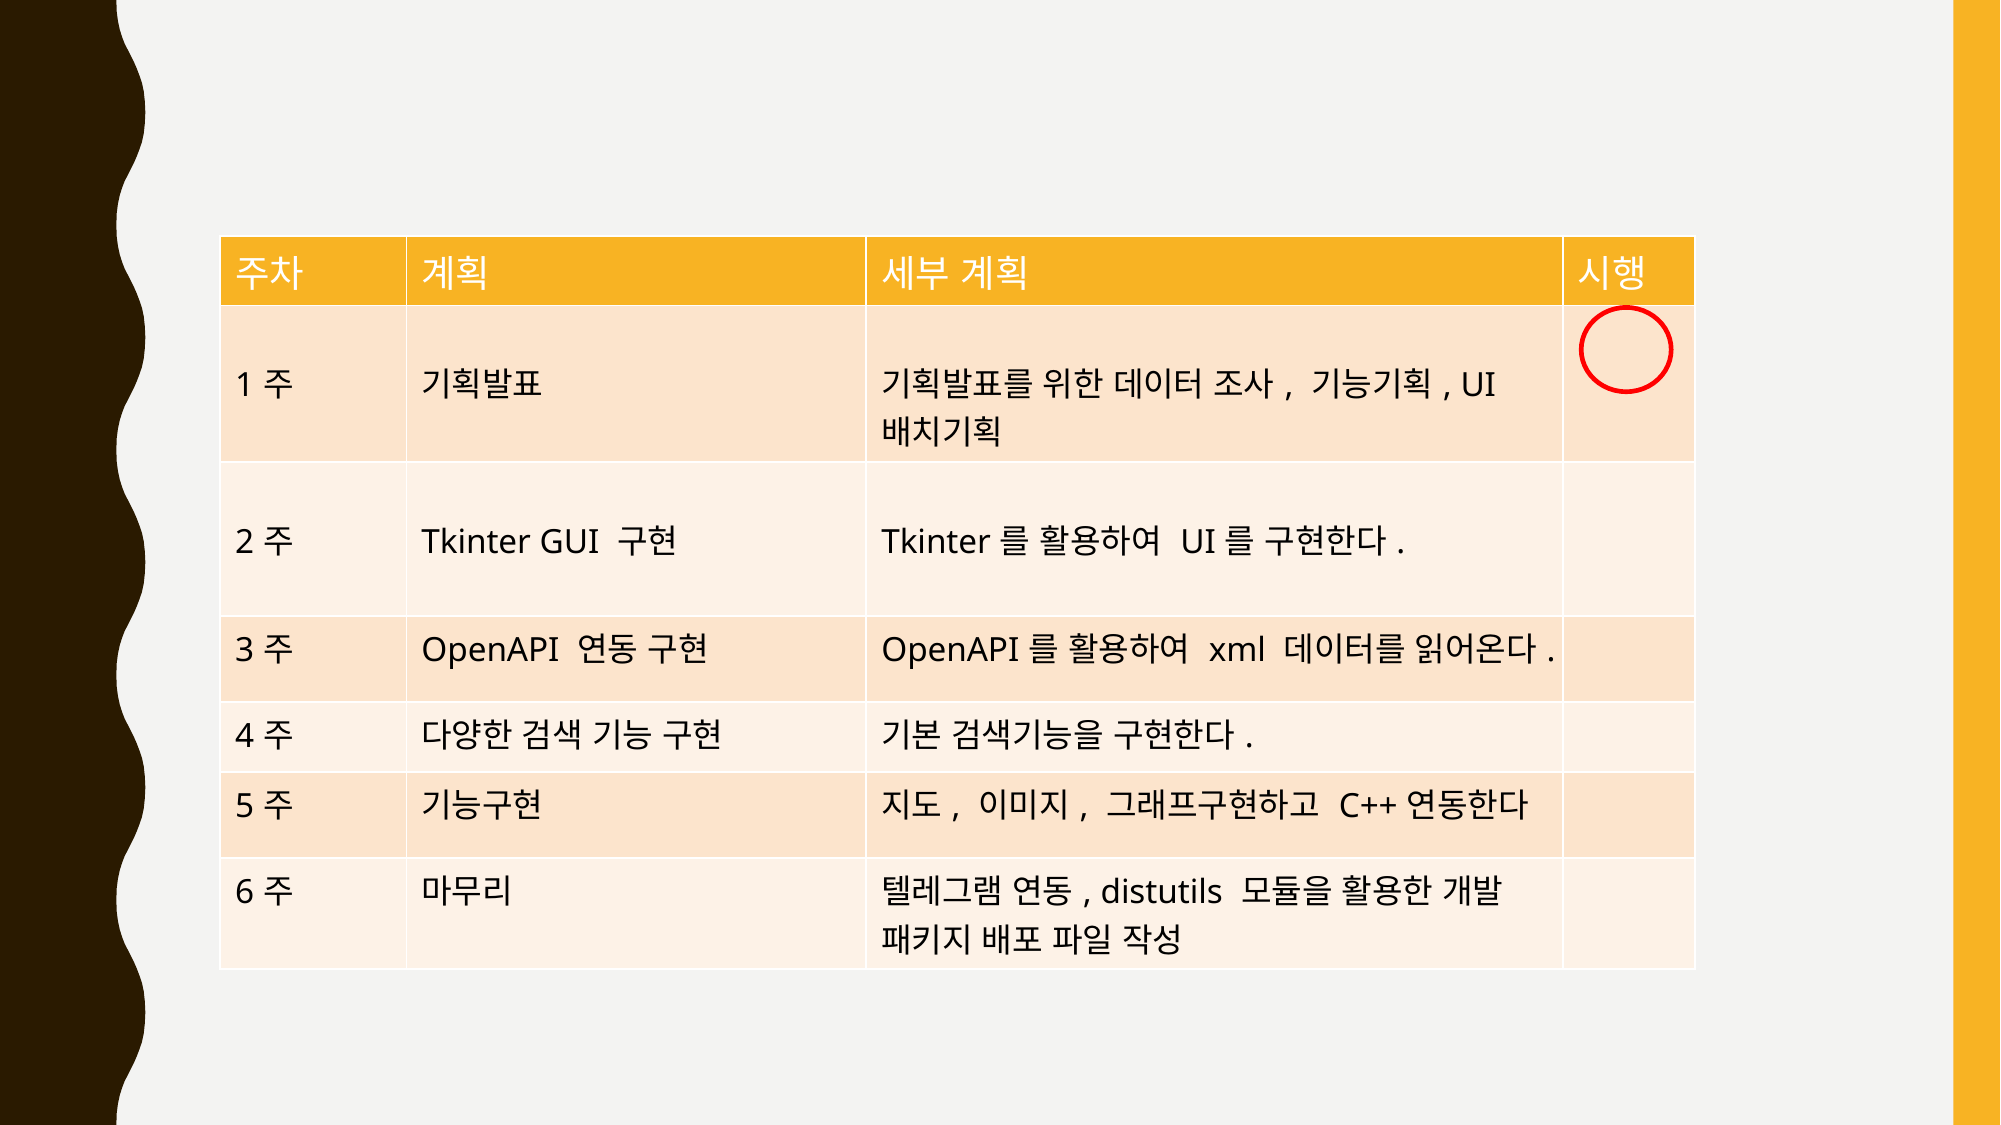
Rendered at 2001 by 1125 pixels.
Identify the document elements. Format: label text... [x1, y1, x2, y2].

table_cell 기능구현 [407, 773, 865, 857]
table_header 주차 [221, 237, 406, 305]
table_cell [1564, 859, 1694, 968]
table_cell OpenAPI를 활용하여 xml 데이터를 읽어온다. [867, 617, 1562, 701]
table_cell 마무리 [407, 859, 865, 968]
table_cell [1564, 463, 1694, 615]
table_cell OpenAPI 연동 구현 [407, 617, 865, 701]
table_cell [1564, 306, 1694, 461]
table_cell 기본 검색기능을 구현한다. [867, 703, 1562, 771]
table_cell 1주 [221, 306, 406, 461]
table_cell 4주 [221, 703, 406, 771]
table_cell 기획발표를 위한 데이터 조사, 기능기획, UI 배치기획 [867, 306, 1562, 461]
table_cell 6주 [221, 859, 406, 968]
table_cell 기획발표 [407, 306, 865, 461]
table_cell 지도, 이미지, 그래프구현하고 C++연동한다 [867, 773, 1562, 857]
table_header 세부 계획 [867, 237, 1562, 305]
table_cell 2주 [221, 463, 406, 615]
table_cell [1564, 703, 1694, 771]
table_cell [1564, 773, 1694, 857]
table_cell 다양한 검색 기능 구현 [407, 703, 865, 771]
table_cell 3주 [221, 617, 406, 701]
table_cell [1564, 617, 1694, 701]
table_header 계획 [407, 237, 865, 305]
table_cell Tkinter를 활용하여 UI를 구현한다. [867, 463, 1562, 615]
table_cell 텔레그램 연동, distutils 모듈을 활용한 개발 패키지 배포 파일 작성 [867, 859, 1562, 968]
text_box [1580, 306, 1673, 393]
table_cell 5주 [221, 773, 406, 857]
table_cell Tkinter GUI 구현 [407, 463, 865, 615]
table_header 시행 [1564, 237, 1694, 305]
